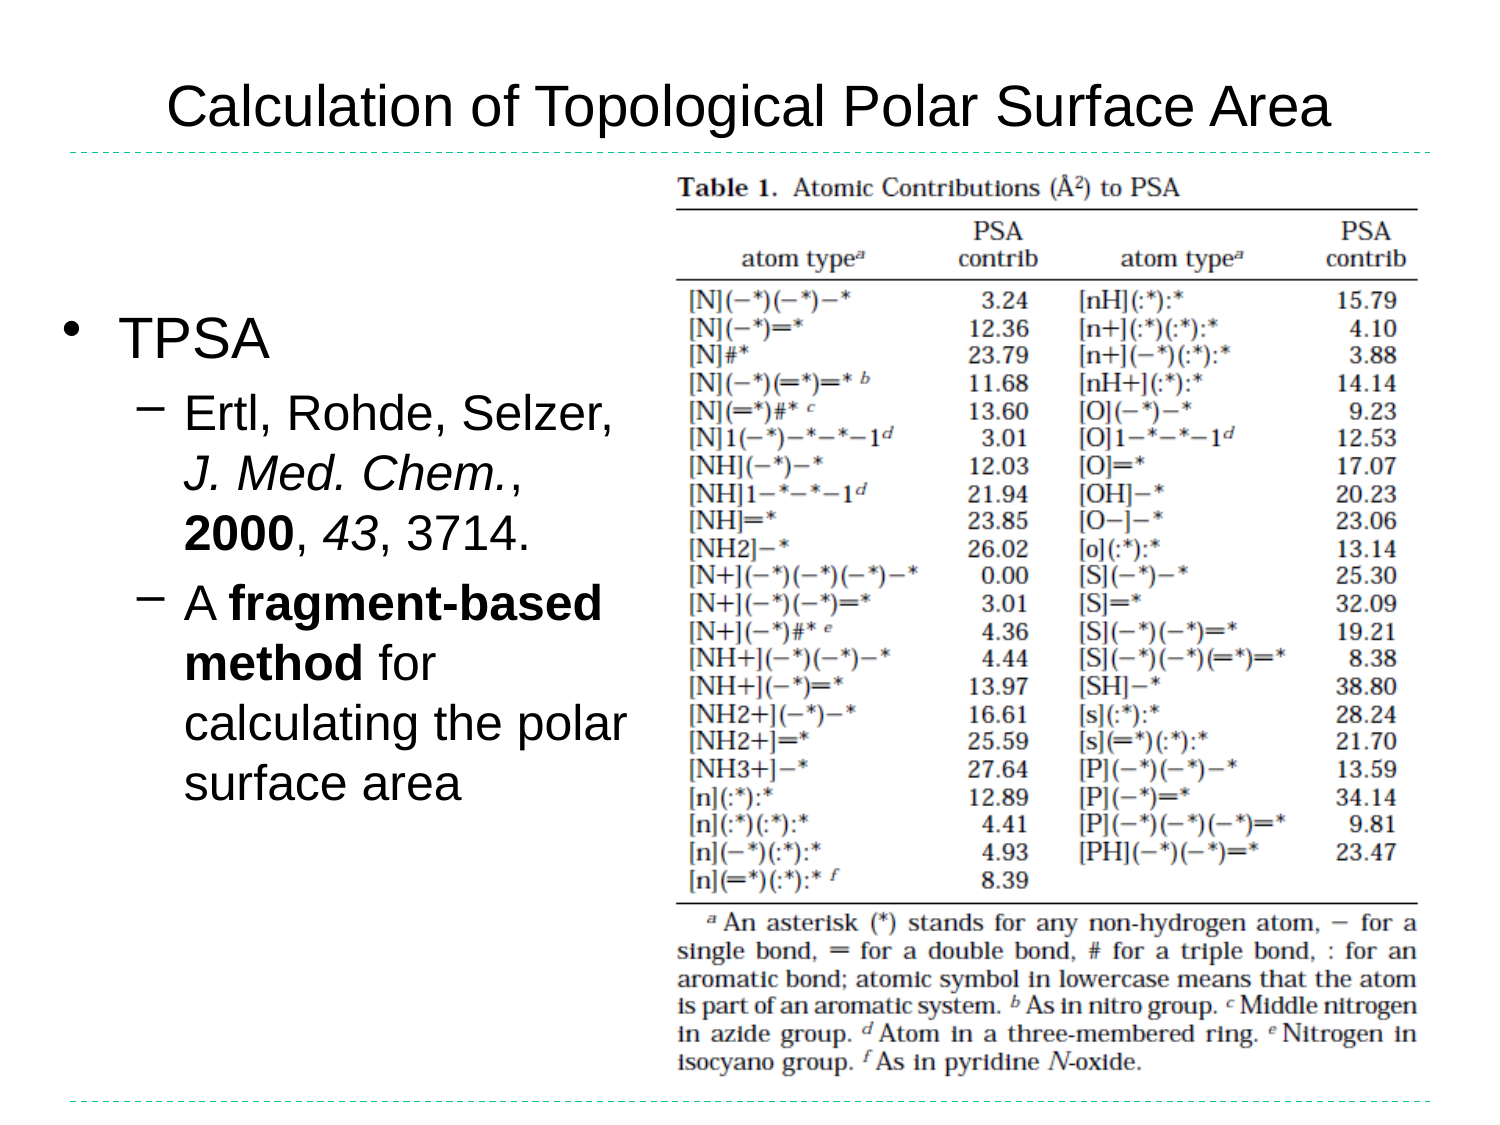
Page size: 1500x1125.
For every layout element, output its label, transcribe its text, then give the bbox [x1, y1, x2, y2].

title Calculation of Topological Polar Surface Area [112, 52, 1388, 153]
list TPSA Ertl, Rohde, Selzer, J. Med. Chem., 2000, 43, 3714. A fragment-based method for calculating the polar surface area [46, 292, 662, 868]
picture [667, 173, 1430, 1079]
